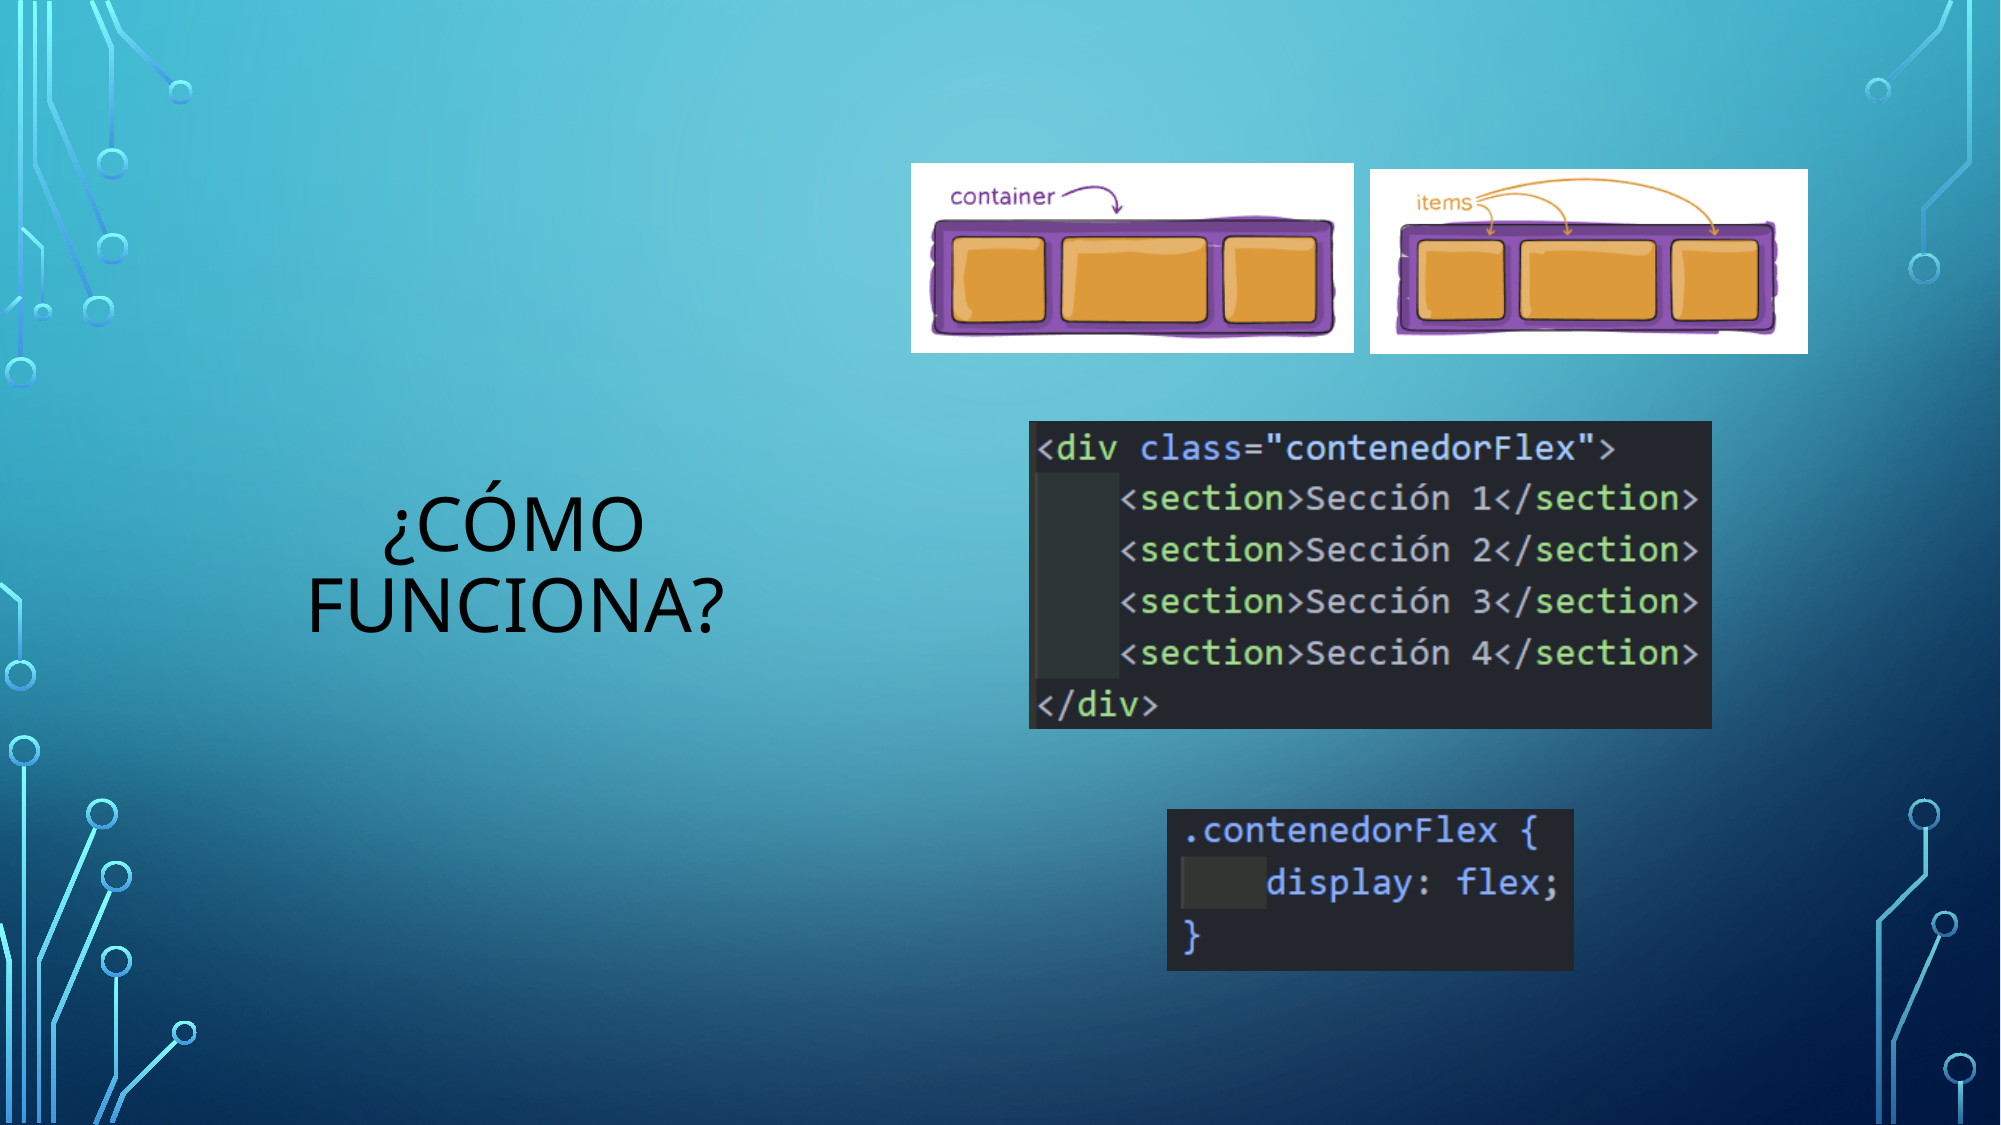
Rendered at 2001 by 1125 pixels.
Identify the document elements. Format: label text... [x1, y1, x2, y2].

picture [1028, 420, 1713, 730]
picture [911, 163, 1354, 353]
picture [1167, 809, 1574, 972]
text_box ¿CÓMO FUNCIONA? [192, 434, 838, 657]
picture [1370, 169, 1808, 355]
